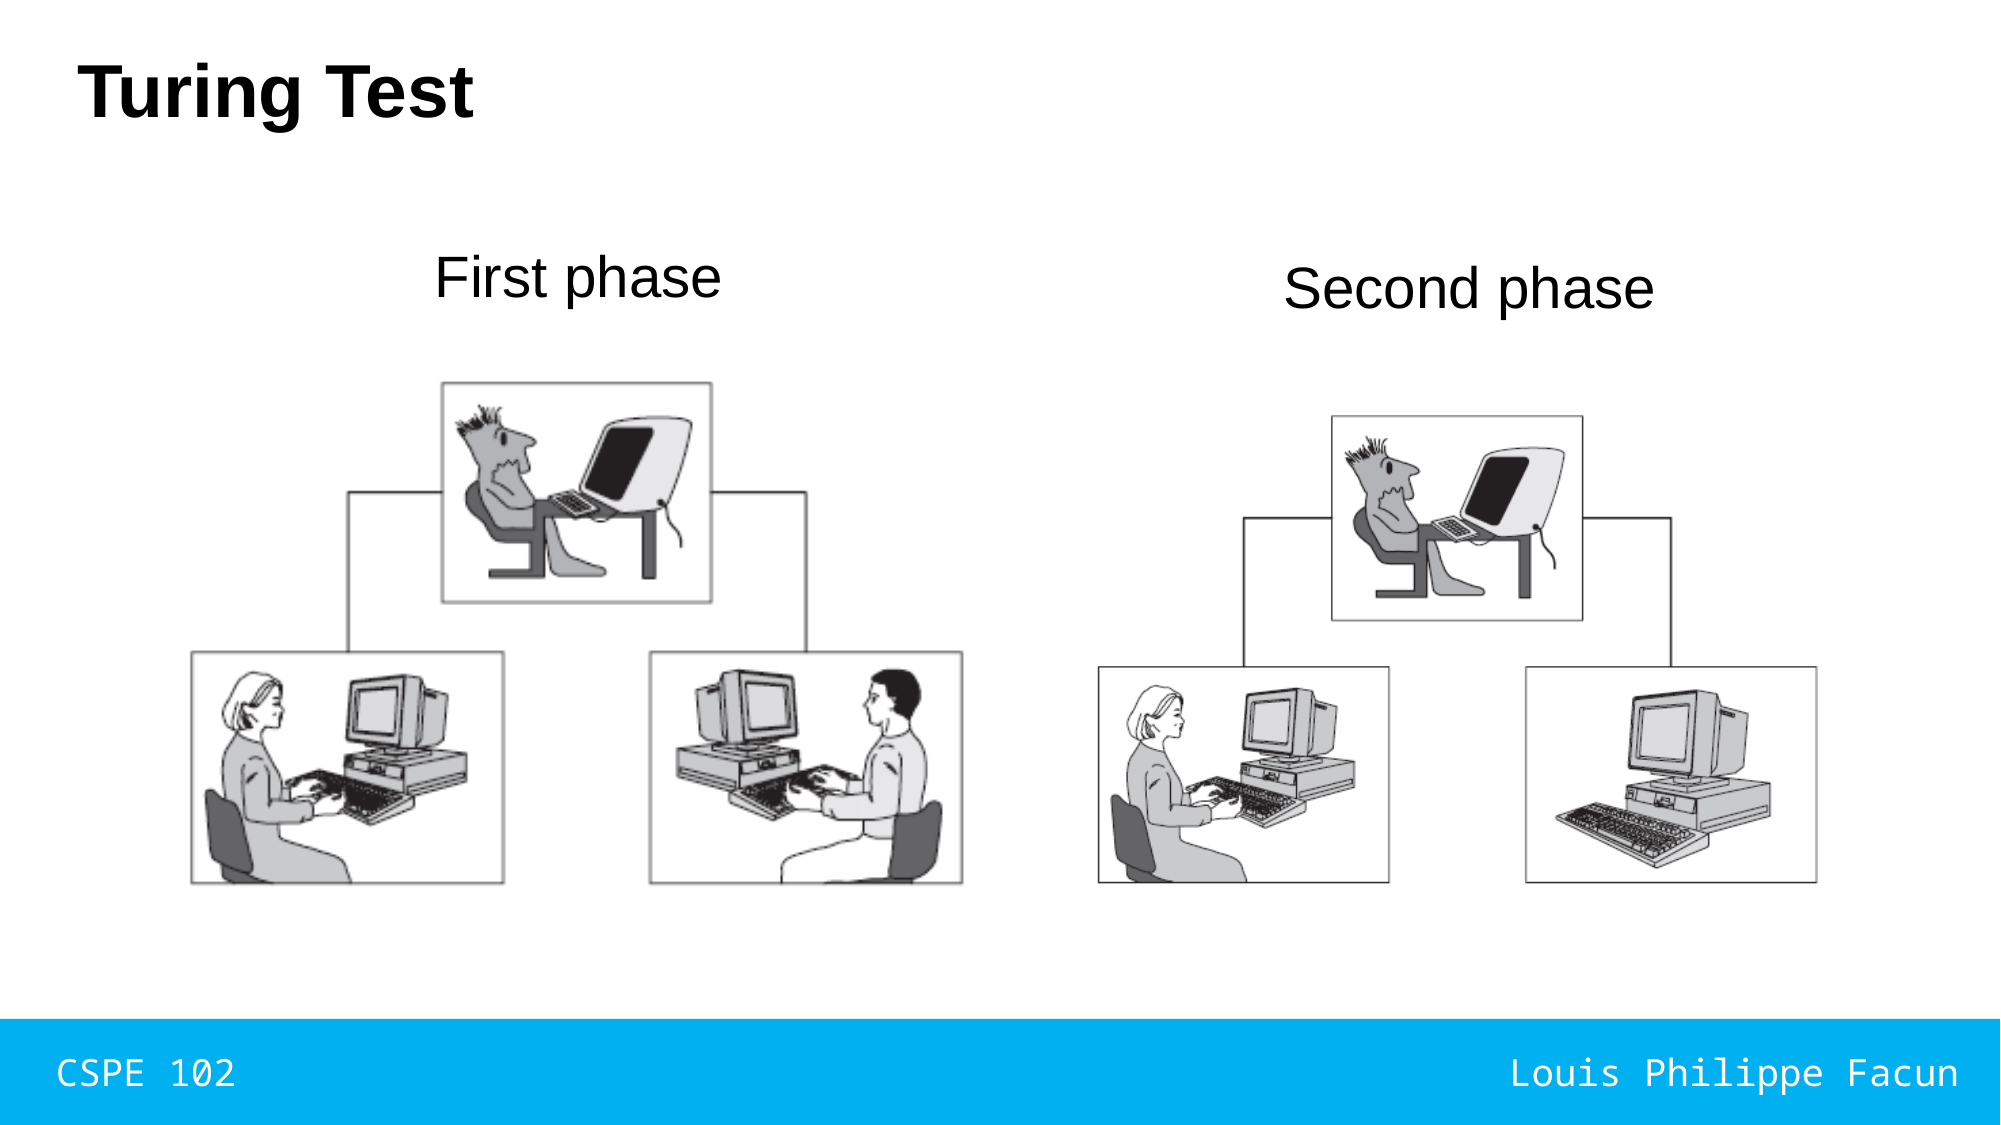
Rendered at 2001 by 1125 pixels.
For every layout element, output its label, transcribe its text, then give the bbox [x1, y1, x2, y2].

picture [88, 376, 1875, 916]
text_box First phase [419, 197, 751, 326]
title Turing Test [62, 48, 1942, 138]
text_box [0, 1018, 2000, 1125]
text_box CSPE 102 [41, 1041, 572, 1102]
text_box Louis Philippe Facun [1443, 1041, 1974, 1102]
text_box Second phase [1268, 207, 1735, 337]
